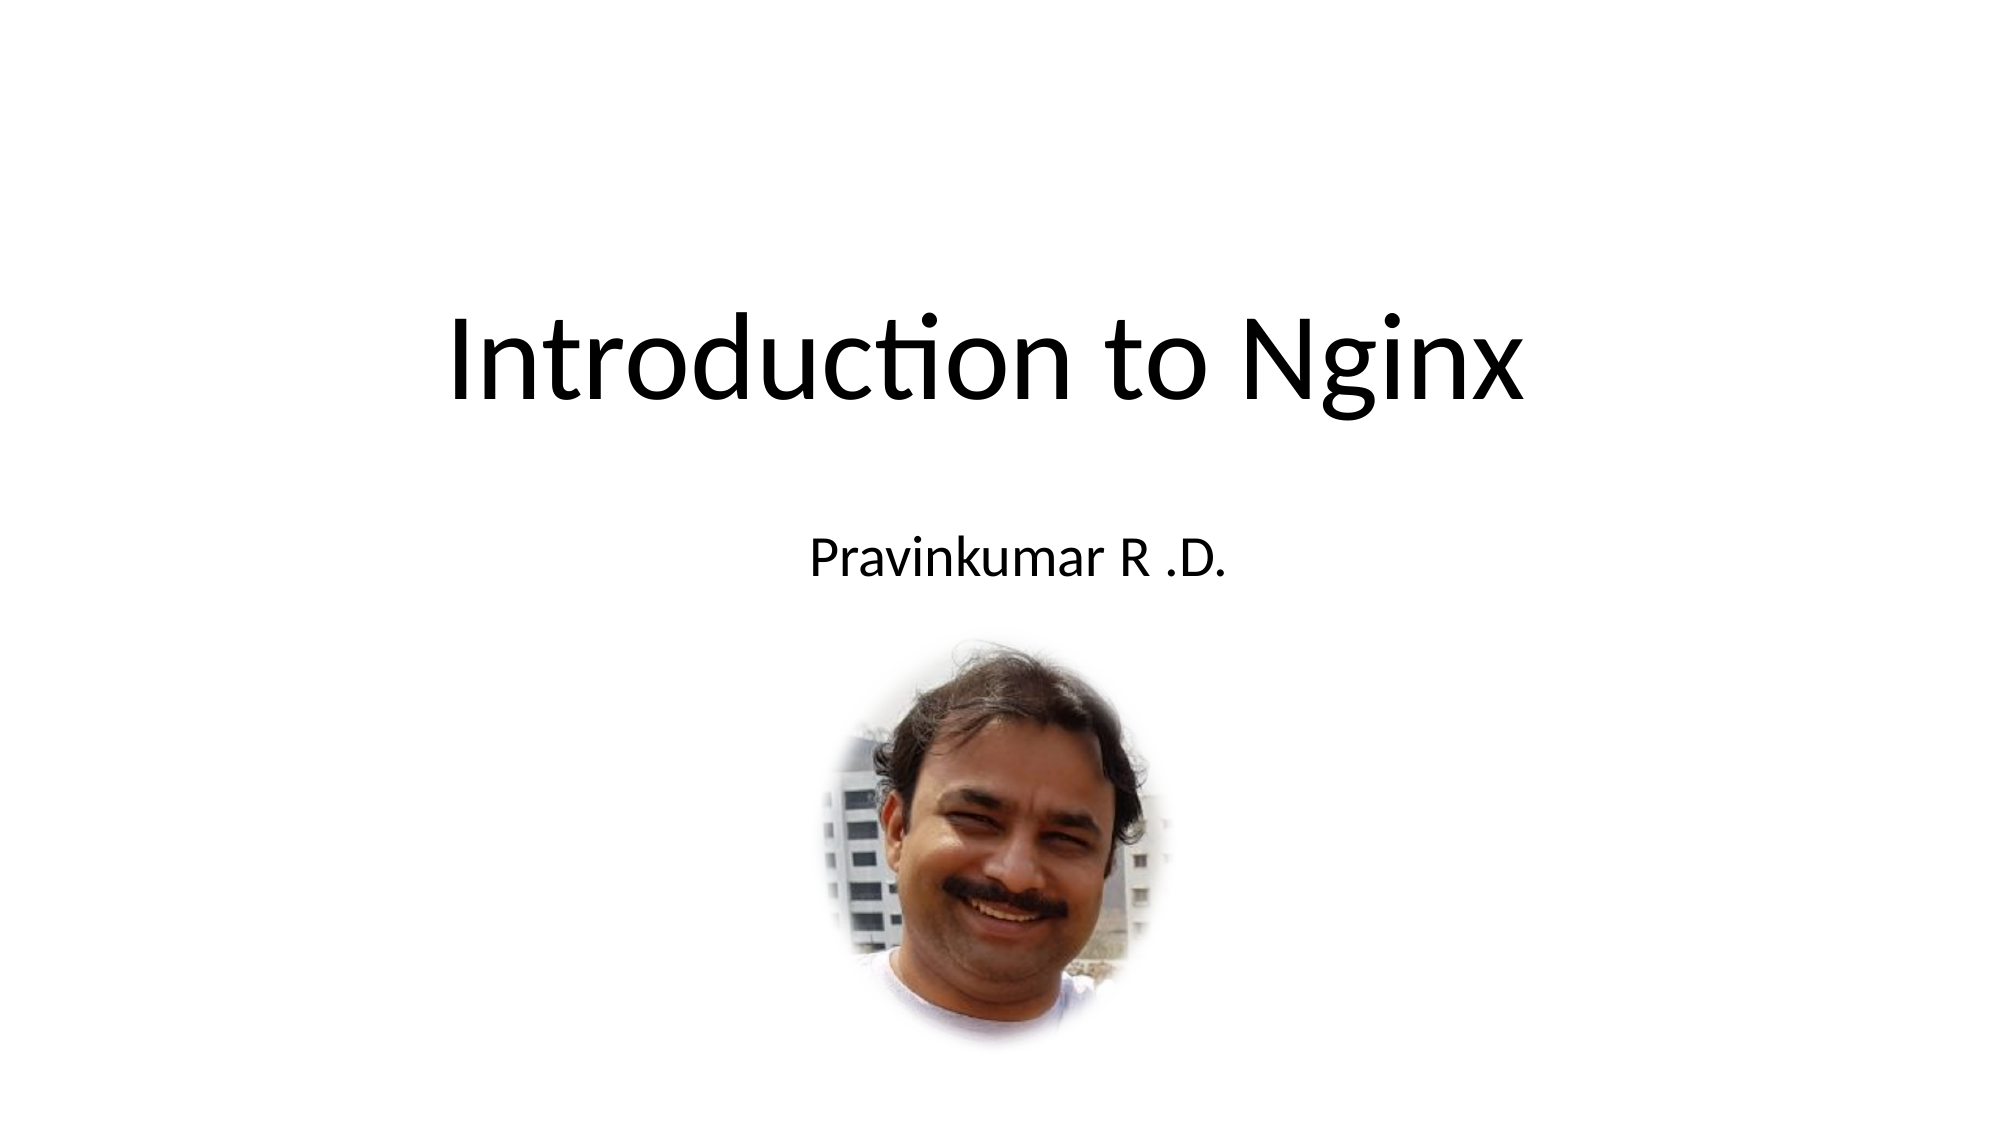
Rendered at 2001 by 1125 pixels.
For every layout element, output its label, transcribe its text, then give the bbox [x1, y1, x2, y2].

text_box Pravinkumar R .D. [794, 511, 1244, 596]
title Introduction to Nginx [150, 229, 1850, 471]
picture [809, 625, 1179, 1056]
